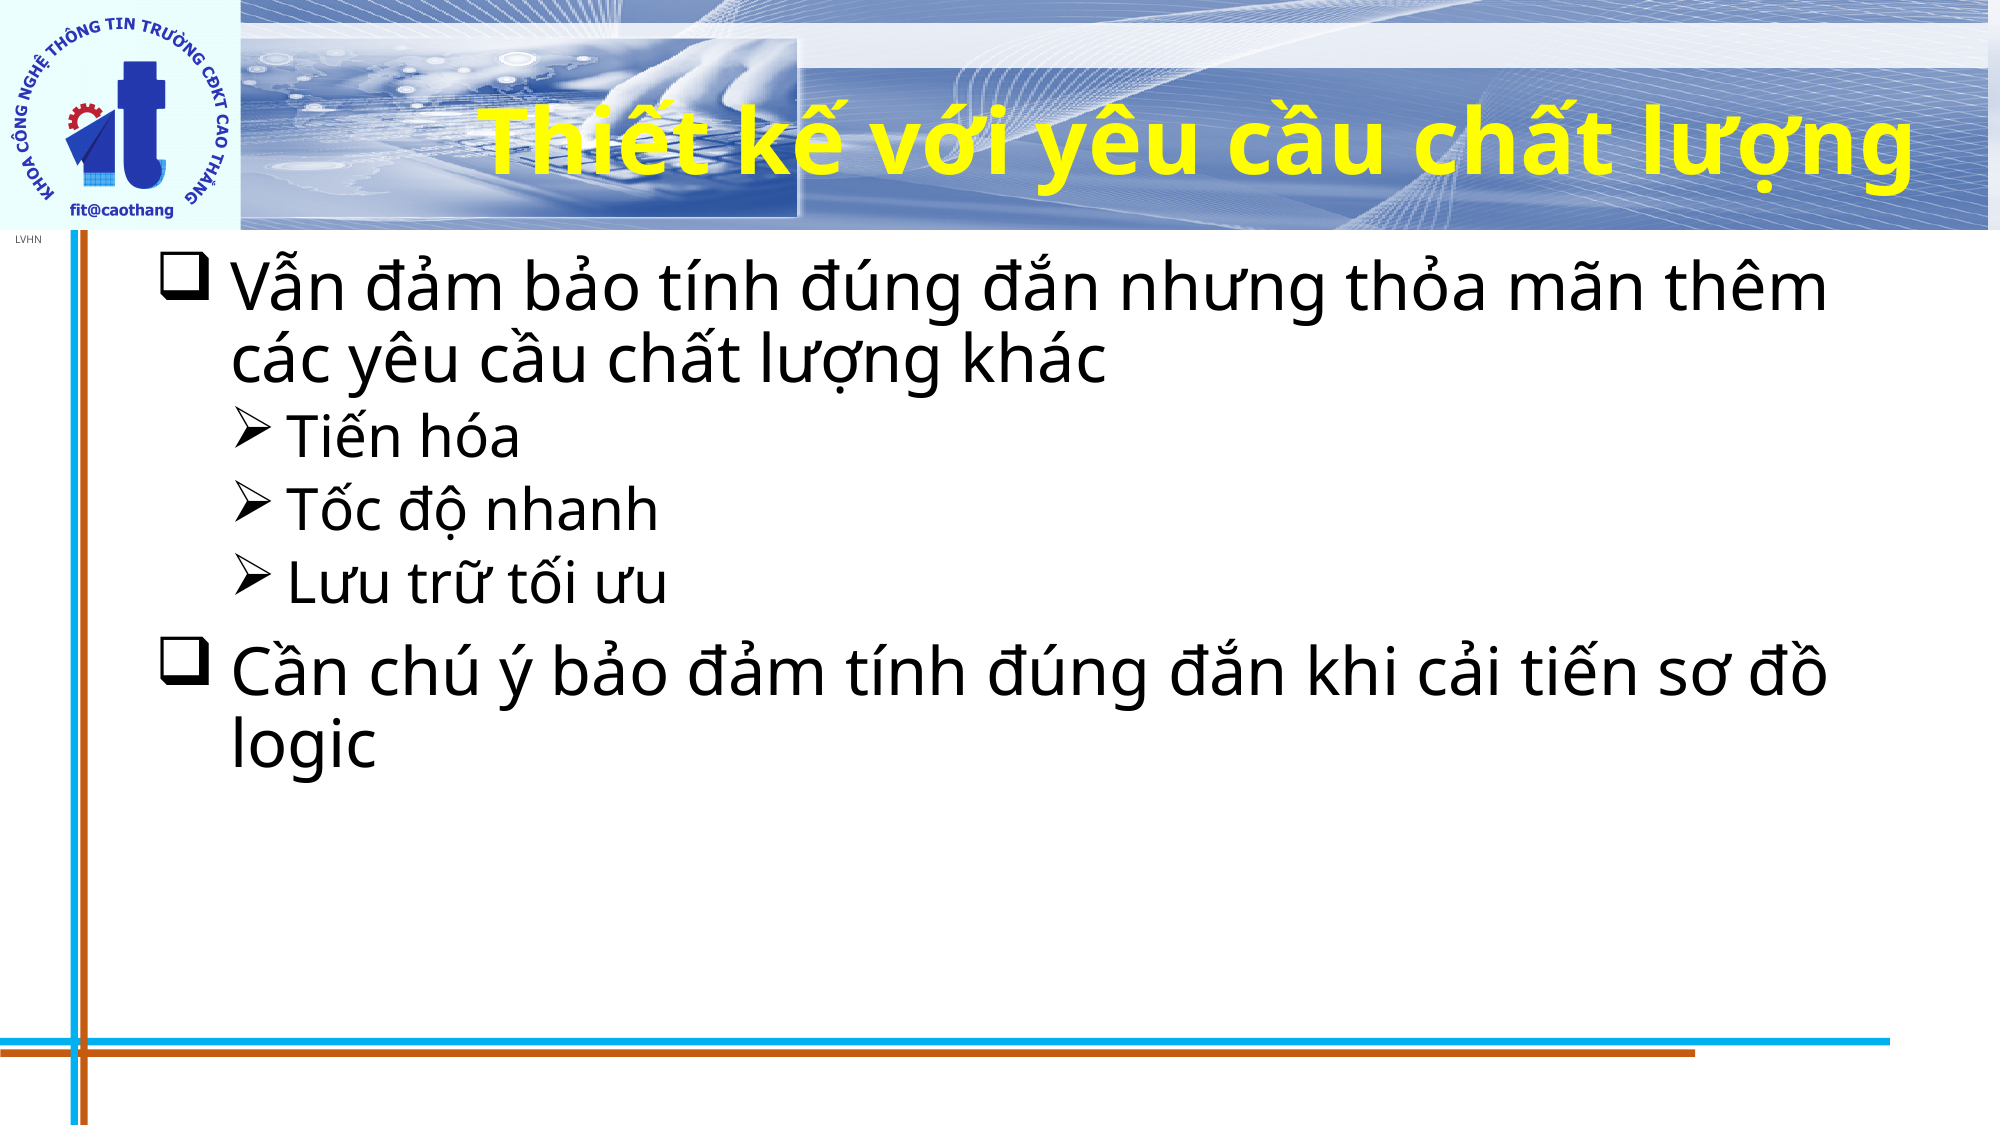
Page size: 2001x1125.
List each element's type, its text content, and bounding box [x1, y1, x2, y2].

title Thiết kế với yêu cầu chất lượng [137, 36, 1934, 254]
picture [0, 0, 241, 230]
list Vẫn đảm bảo tính đúng đắn nhưng thỏa mãn thêm các yêu cầu chất lượng khác Tiến hóa Tốc độ nhanh Lưu trữ tối ưu Cần chú ý bảo đảm tính đúng đắn khi cải tiến sơ đồ logic [139, 245, 1934, 1014]
